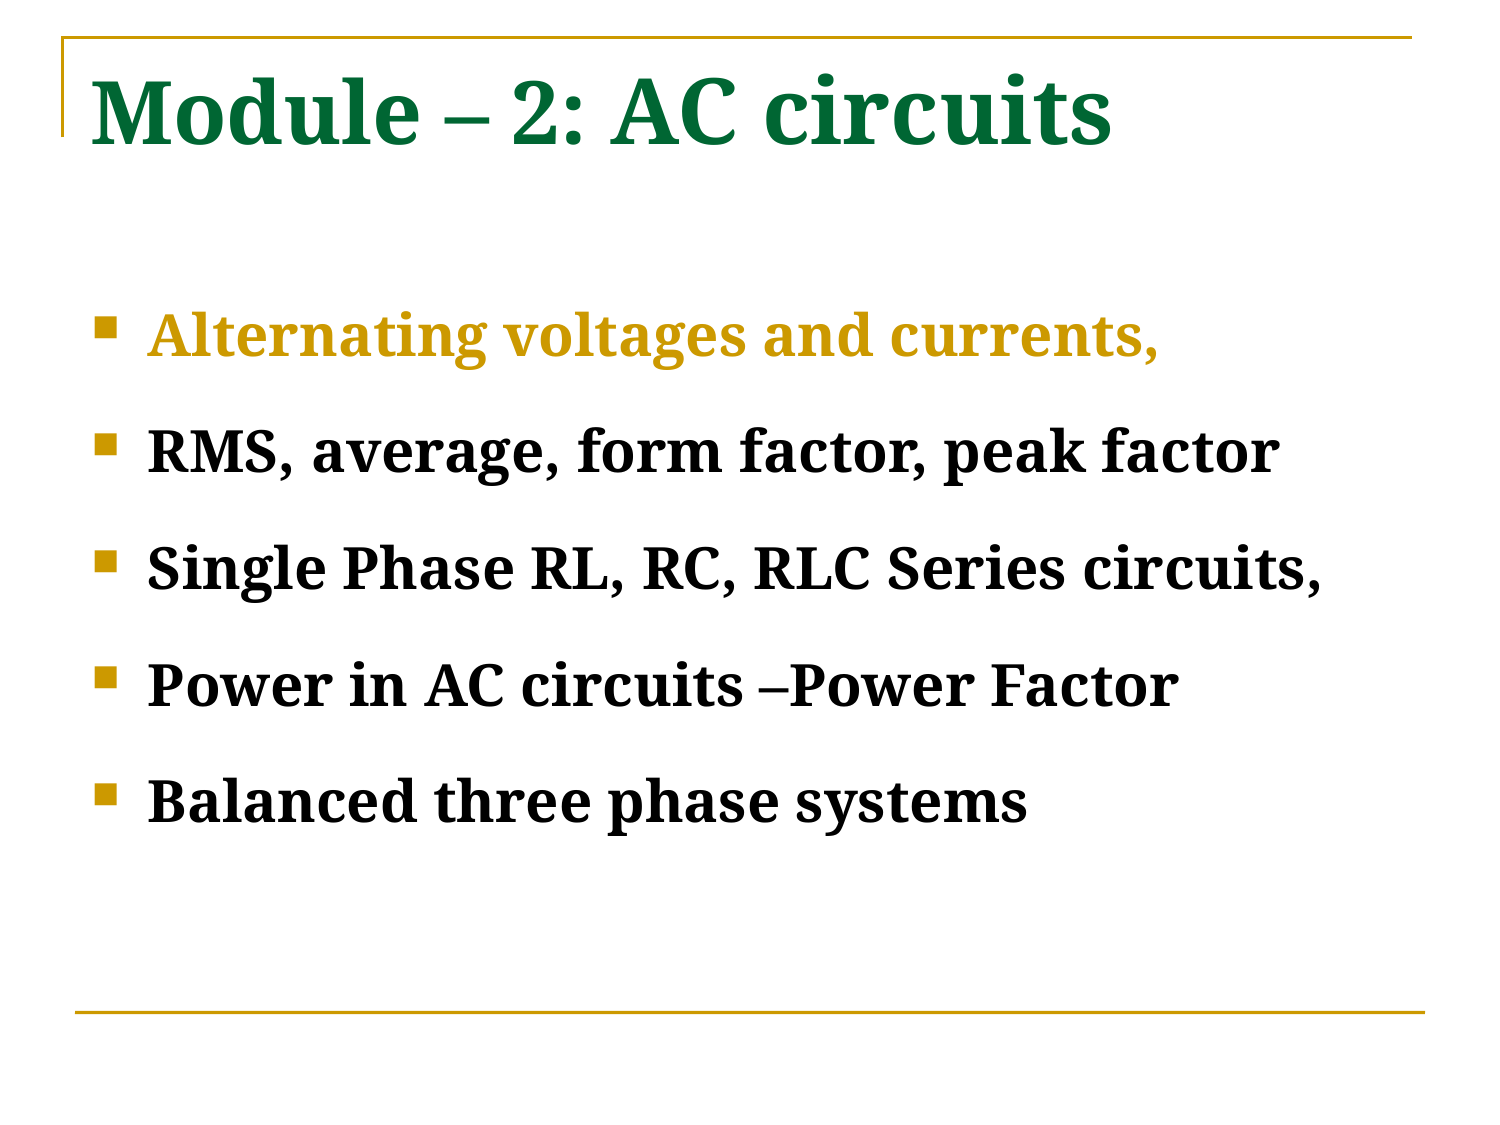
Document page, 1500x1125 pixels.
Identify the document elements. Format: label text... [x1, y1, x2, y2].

list Alternating voltages and currents, RMS, average, form factor, peak factor Single Phase RL, RC, RLC Series circuits, Power in AC circuits –Power Factor Balanced three phase systems [76, 255, 1366, 1016]
title Module – 2: AC circuits [75, 45, 1425, 233]
